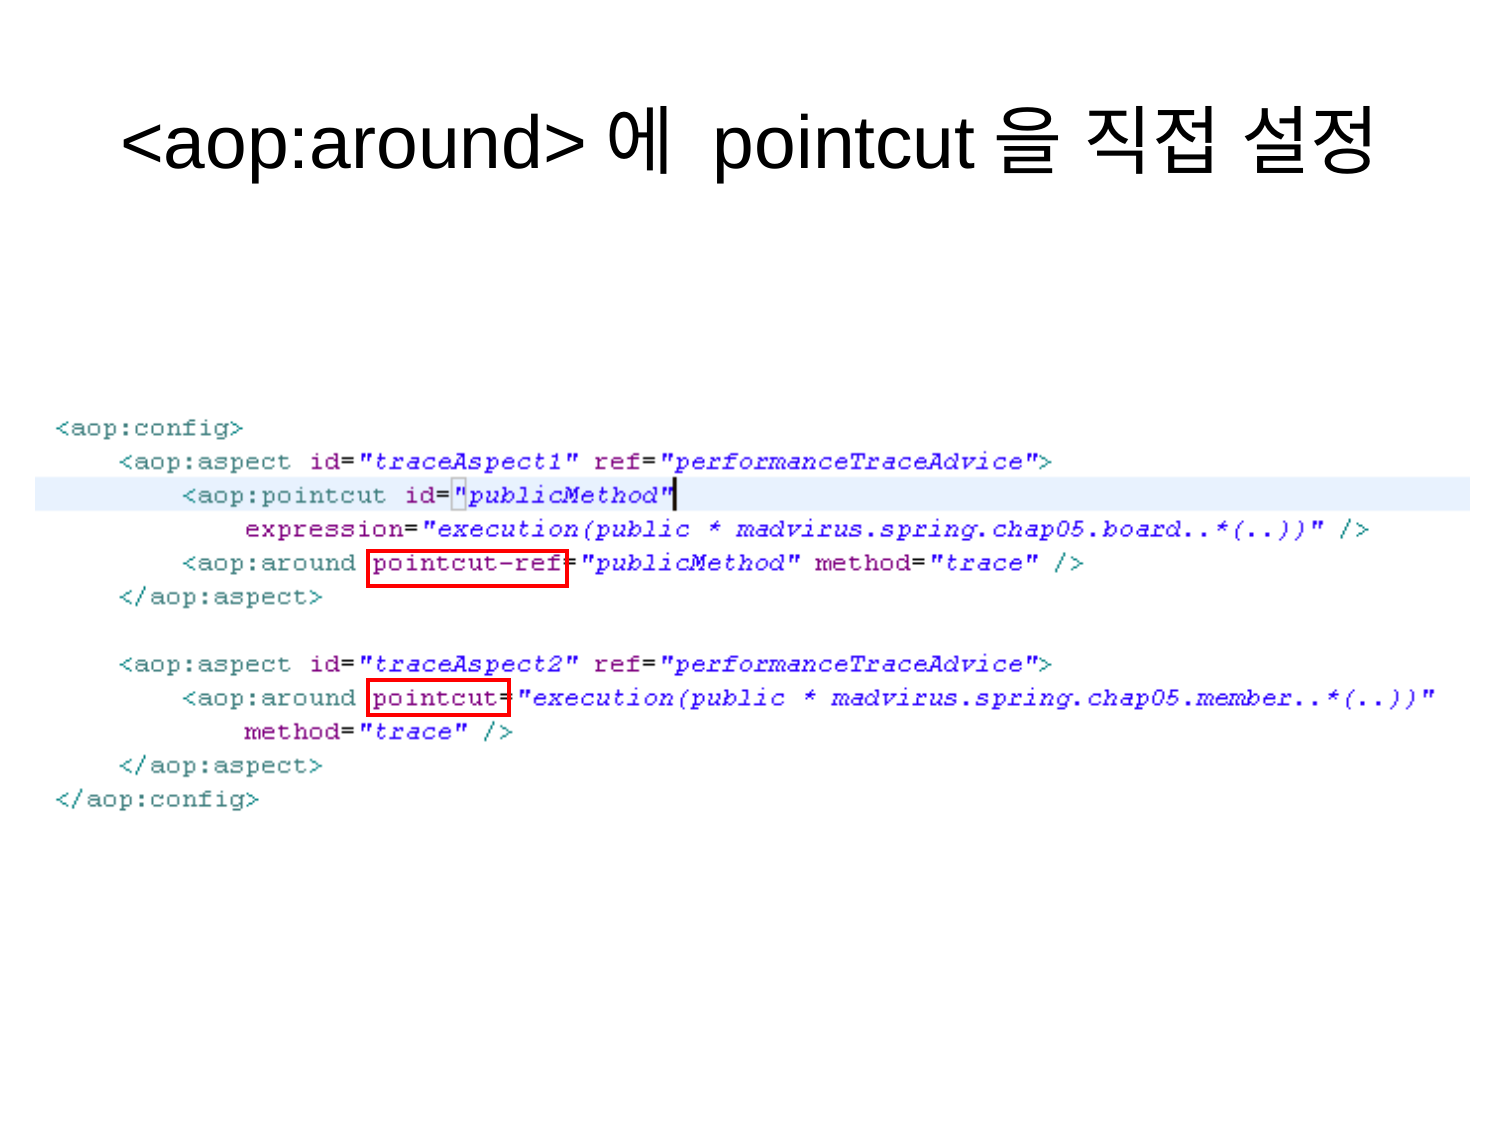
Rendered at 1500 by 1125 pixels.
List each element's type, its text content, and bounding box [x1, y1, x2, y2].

title <aop:around>에 pointcut을 직접 설정 [75, 45, 1425, 233]
picture [34, 409, 1470, 821]
